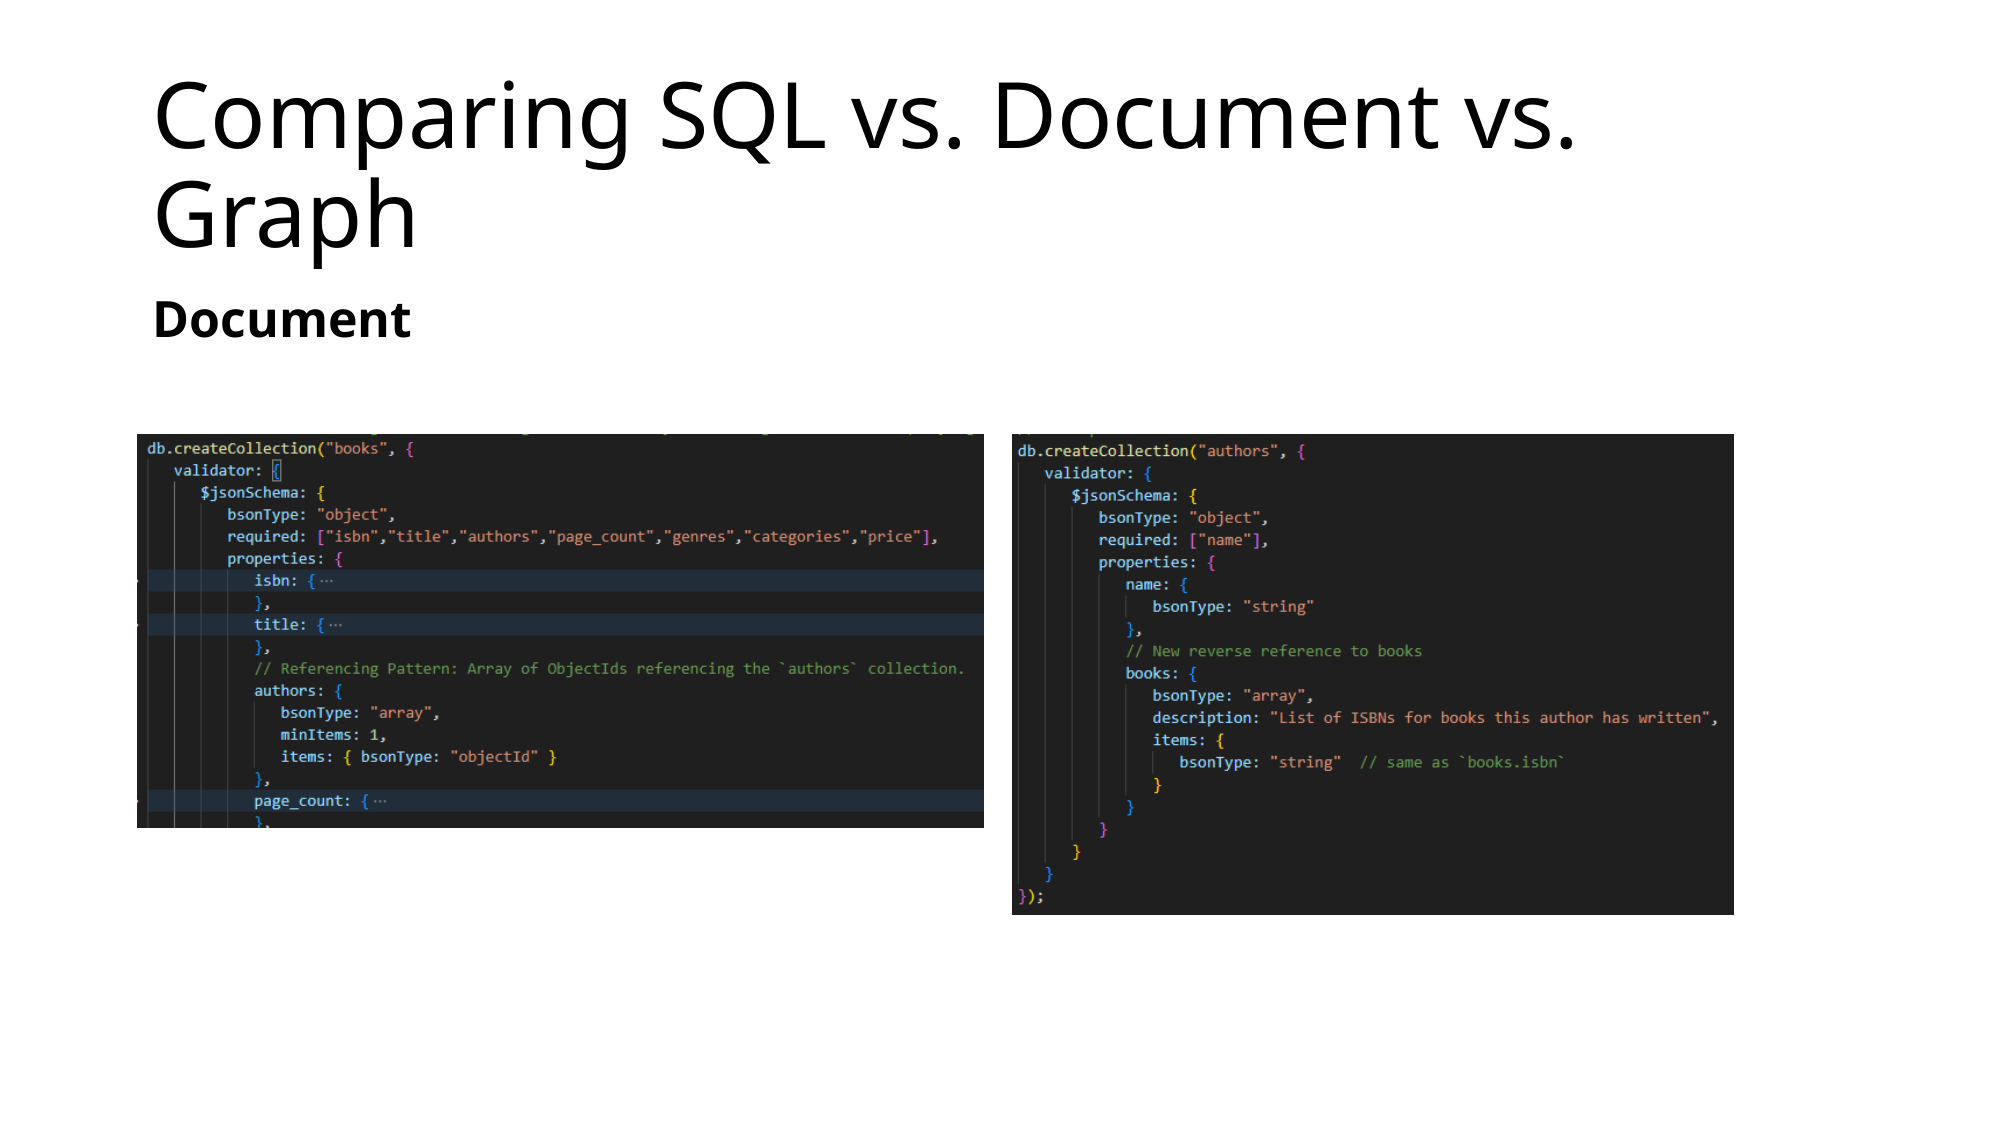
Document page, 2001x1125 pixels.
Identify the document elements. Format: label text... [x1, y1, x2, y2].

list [136, 434, 984, 828]
list Document [137, 275, 984, 356]
picture [1011, 434, 1734, 915]
title Comparing SQL vs. Document vs. Graph [137, 59, 1863, 278]
